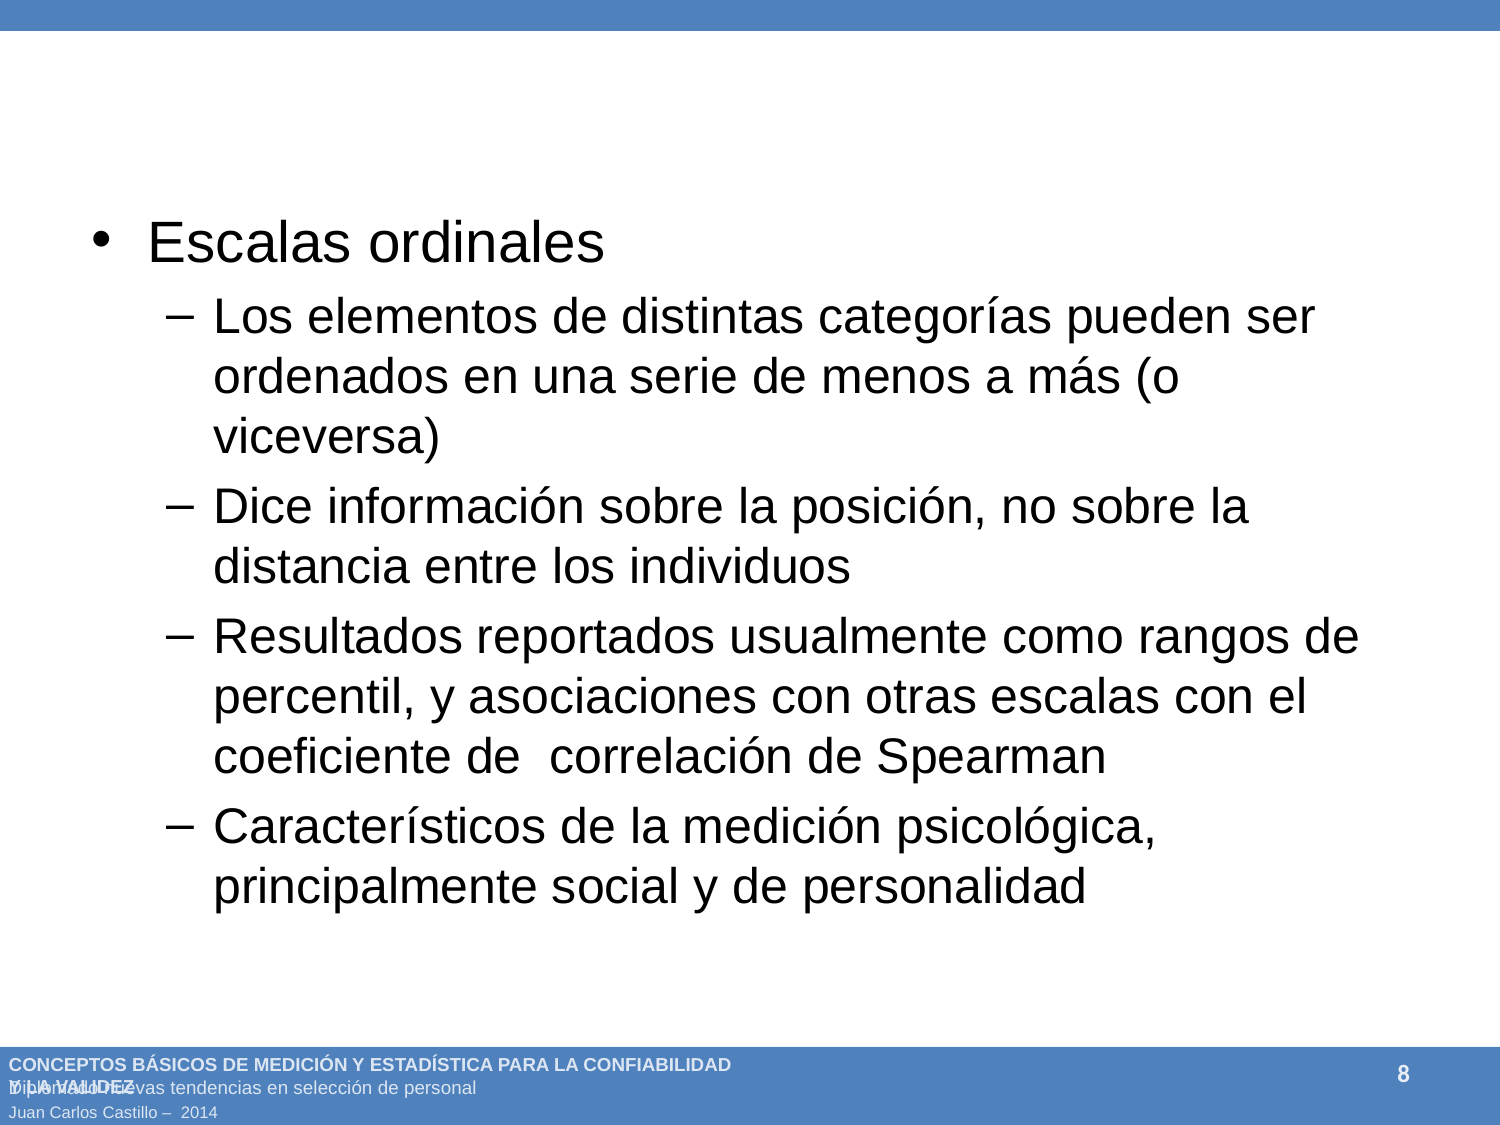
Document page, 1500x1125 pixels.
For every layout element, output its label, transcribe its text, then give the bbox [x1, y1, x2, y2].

list Escalas ordinales Los elementos de distintas categorías pueden ser ordenados en una serie de menos a más (o viceversa) Dice información sobre la posición, no sobre la distancia entre los individuos Resultados reportados usualmente como rangos de percentil, y asociaciones con otras escalas con el coeficiente de correlación de Spearman Característicos de la medición psicológica, principalmente social y de personalidad [76, 196, 1427, 1024]
slide_number 8 [1074, 1042, 1425, 1103]
